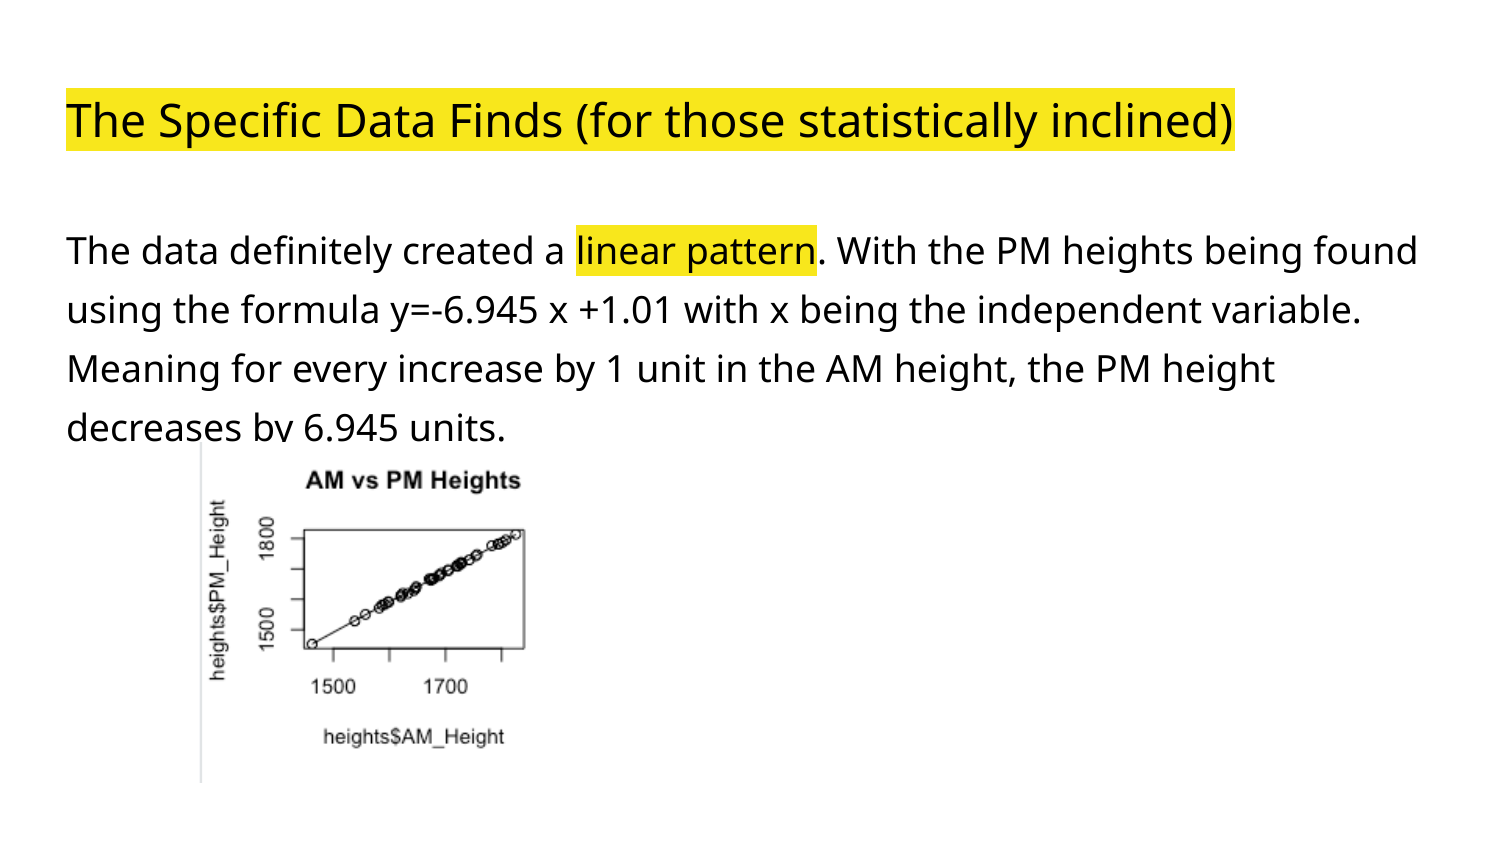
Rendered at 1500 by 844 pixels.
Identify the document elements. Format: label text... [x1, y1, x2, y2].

title The Specific Data Finds (for those statistically inclined) [51, 72, 1449, 167]
picture [198, 442, 569, 784]
list The data definitely created a linear pattern. With the PM heights being found using the formula y=-6.945 x +1.01 with x being the independent variable. Meaning for every increase by 1 unit in the AM height, the PM height decreases by 6.945 units. [51, 202, 1449, 750]
